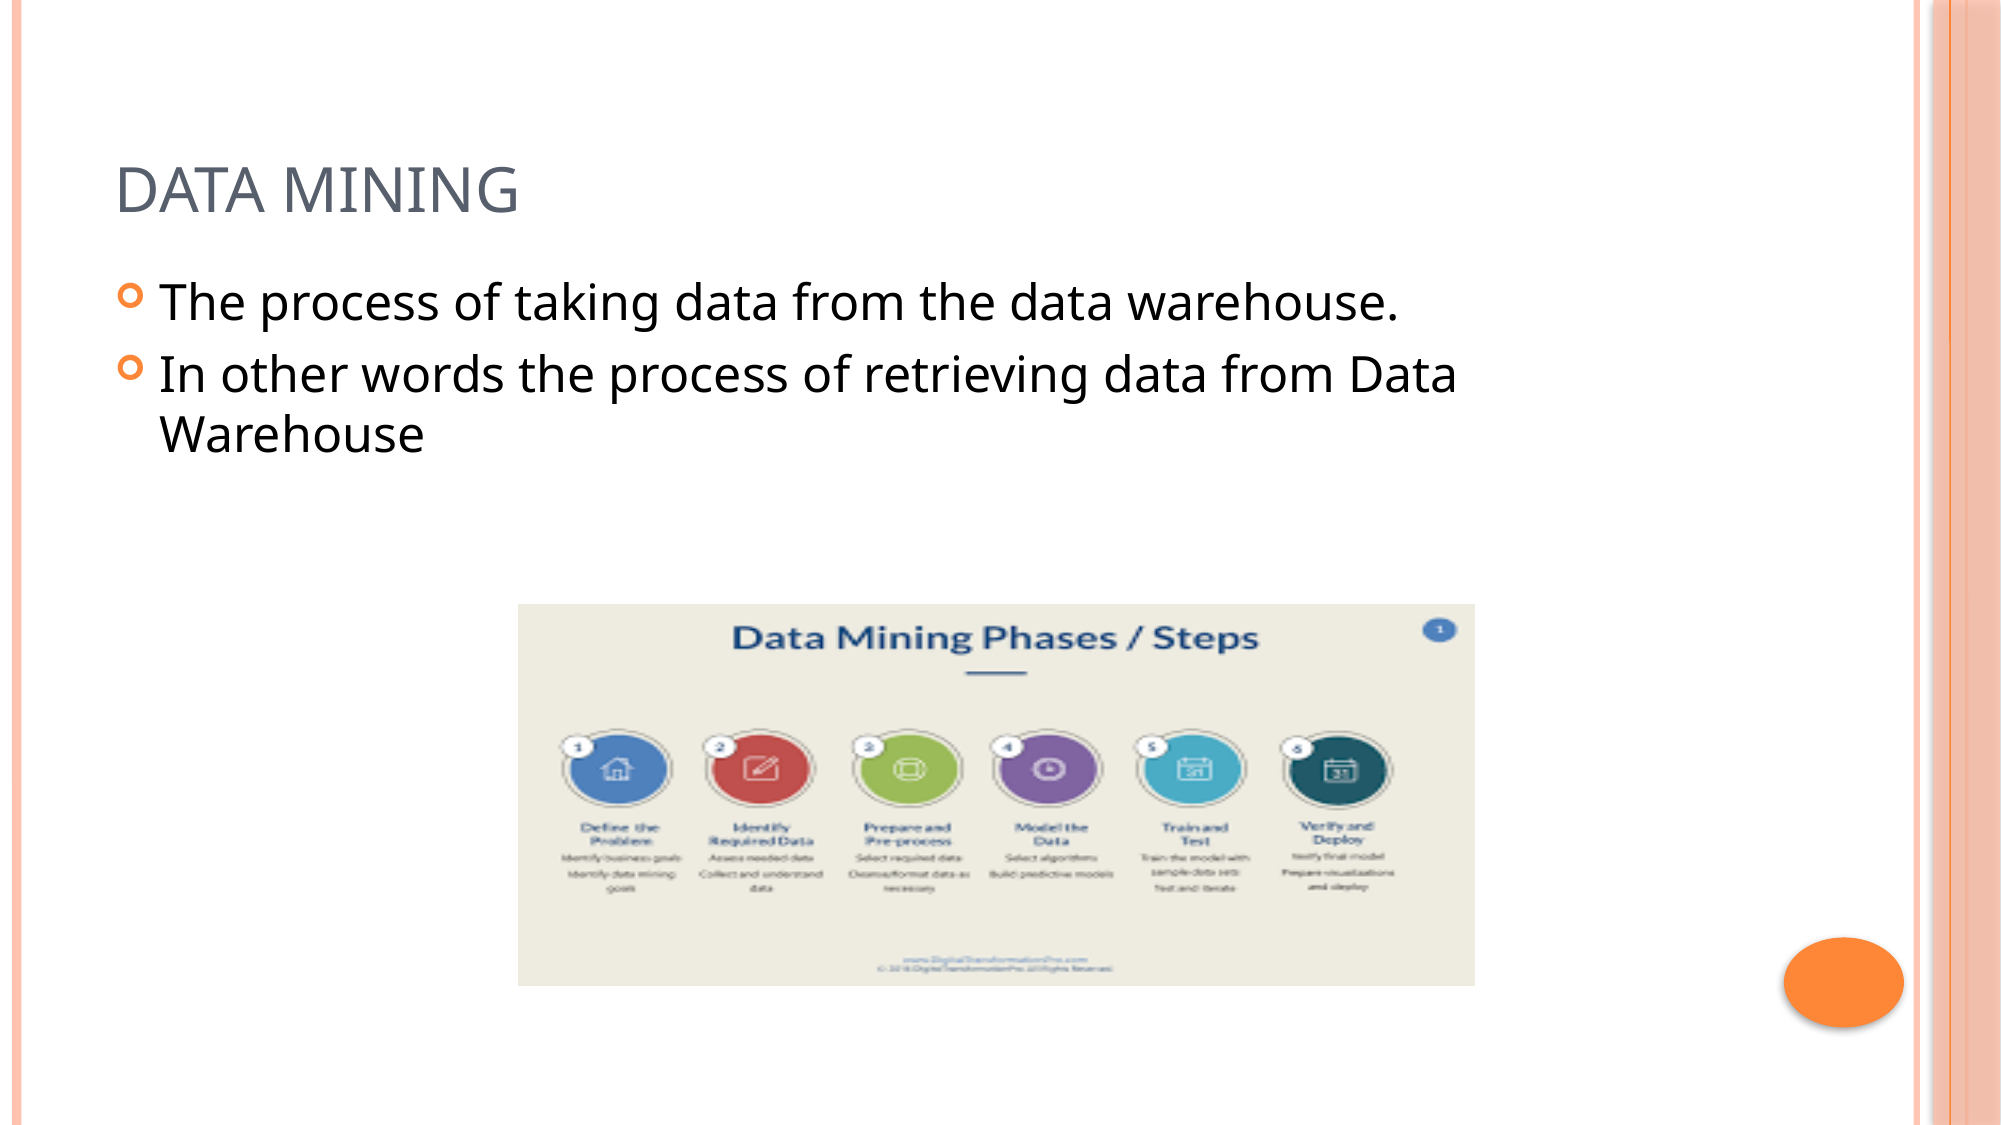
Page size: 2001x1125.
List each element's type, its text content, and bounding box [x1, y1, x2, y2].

picture [517, 603, 1475, 986]
title Data Mining [99, 45, 1734, 233]
list The process of taking data from the data warehouse. In other words the process of retrieving data from Data Warehouse [99, 262, 1734, 1062]
